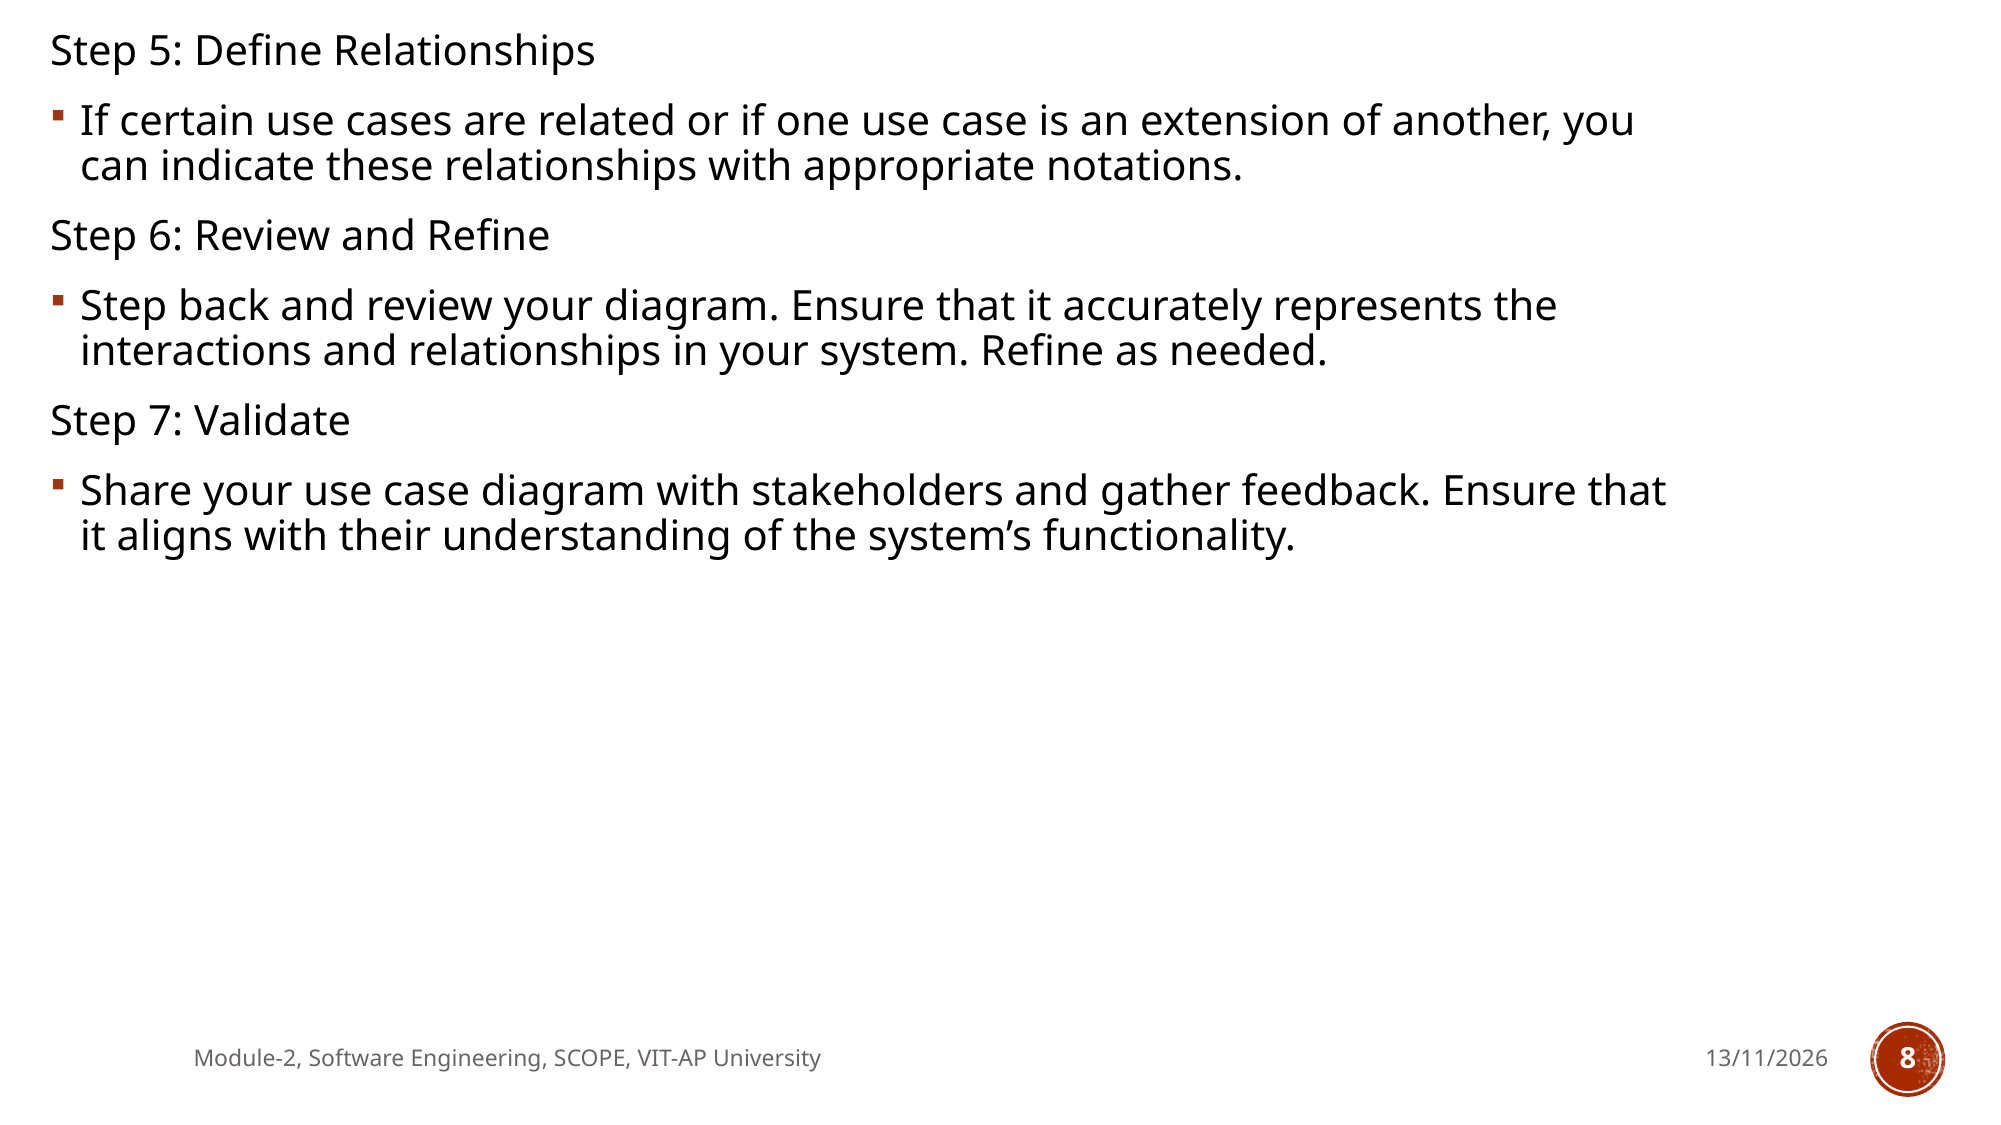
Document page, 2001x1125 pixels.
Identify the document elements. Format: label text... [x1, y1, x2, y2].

slide_number 8 [1855, 1028, 1961, 1089]
list Step 5: Define Relationships If certain use cases are related or if one use case is an extension of another, you can indicate these relationships with appropriate notations. Step 6: Review and Refine Step back and review your diagram. Ensure that it accurately represents the interactions and relationships in your system. Refine as needed. Step 7: Validate Share your use case diagram with stakeholders and gather feedback. Ensure that it aligns with their understanding of the system’s functionality. [35, 22, 1686, 687]
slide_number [1306, 1028, 1844, 1089]
footer Module-2, Software Engineering, SCOPE, VIT-AP University [178, 1028, 1217, 1089]
